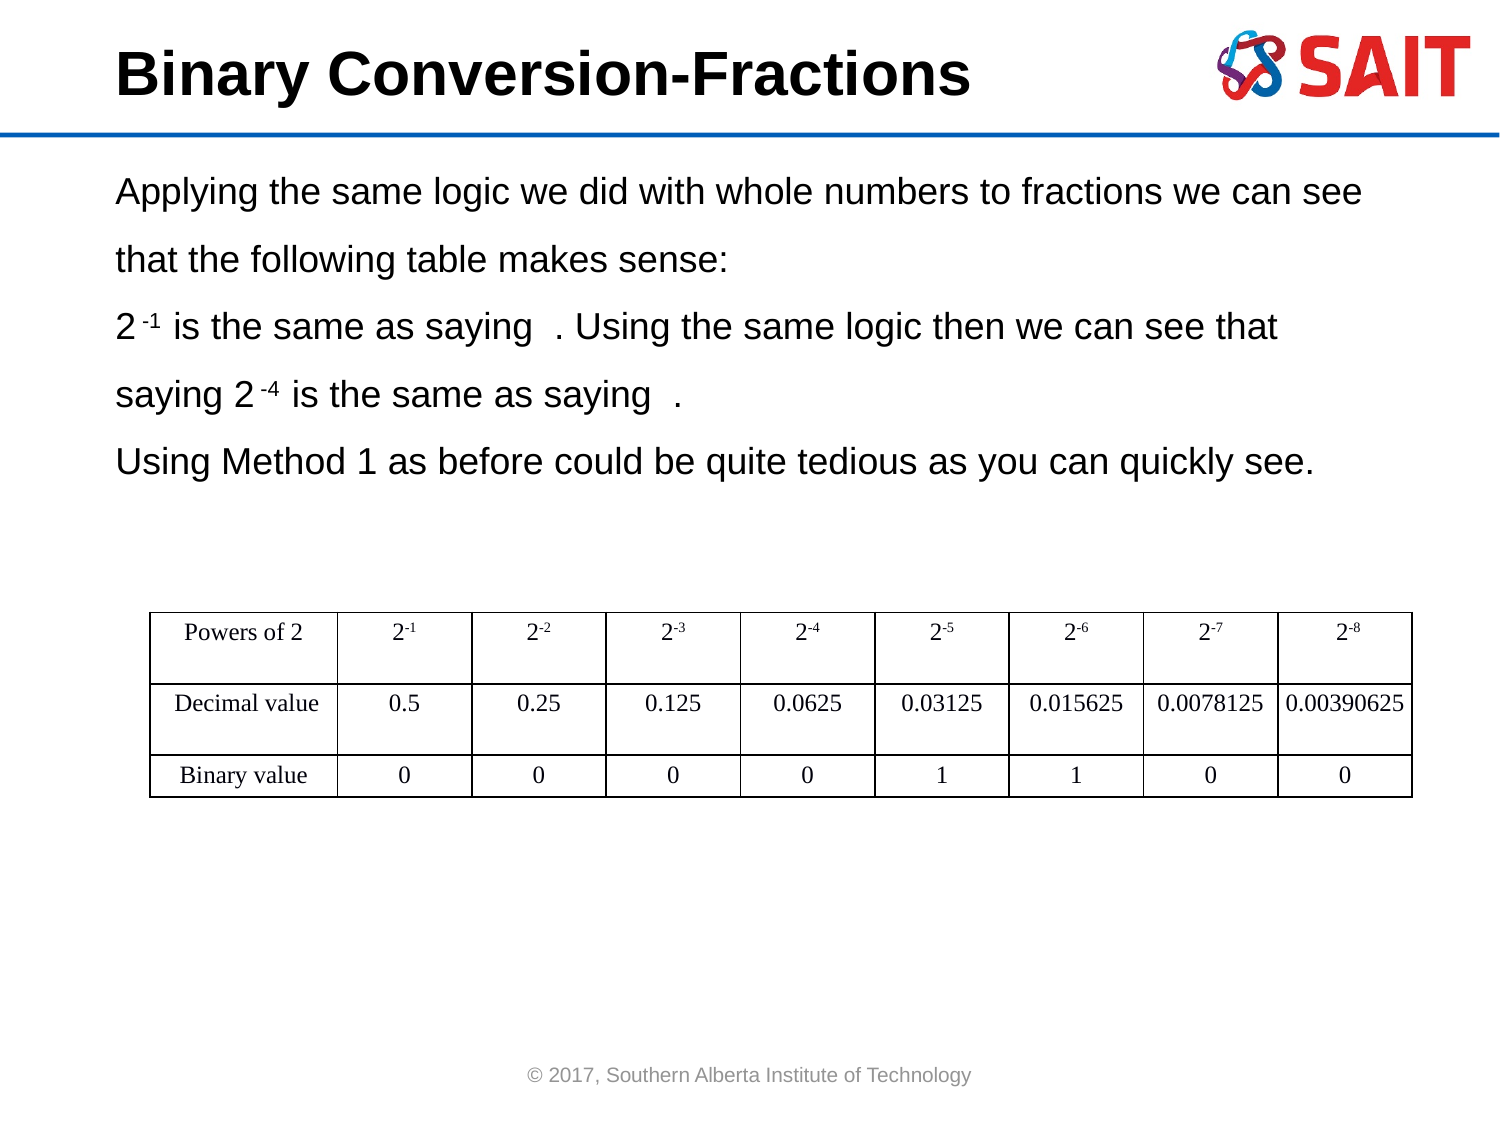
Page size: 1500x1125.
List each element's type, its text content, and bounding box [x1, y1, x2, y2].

table_header 2-2 [473, 613, 605, 683]
text_box Binary Conversion-Fractions [100, 26, 1200, 138]
table_header 2-4 [741, 613, 874, 683]
table_header 2-1 [338, 613, 471, 683]
table_cell 0 [607, 756, 740, 796]
table_cell 0.0078125 [1144, 685, 1277, 754]
table_cell 0.00390625 [1279, 685, 1411, 754]
table_cell 0.015625 [1010, 685, 1143, 754]
table_header 2-6 [1010, 613, 1143, 683]
table_cell Decimal value [151, 685, 337, 754]
table_header 2-8 [1279, 613, 1411, 683]
table_header 2-5 [876, 613, 1008, 683]
table_header Powers of 2 [151, 613, 337, 683]
table_cell 1 [1010, 756, 1143, 796]
table_cell 0 [1144, 756, 1277, 796]
table_header 2-7 [1144, 613, 1277, 683]
table_cell 0 [473, 756, 605, 796]
table_cell 0.5 [338, 685, 471, 754]
table_cell 1 [876, 756, 1008, 796]
picture [1187, 0, 1500, 130]
table_cell 0.0625 [741, 685, 874, 754]
table_cell 0.03125 [876, 685, 1008, 754]
table_cell 0 [1279, 756, 1411, 796]
table_cell 0 [741, 756, 874, 796]
table_header 2-3 [607, 613, 740, 683]
table_cell 0.25 [473, 685, 605, 754]
table_cell Binary value [151, 756, 337, 796]
table_cell 0 [338, 756, 471, 796]
table_cell 0.125 [607, 685, 740, 754]
